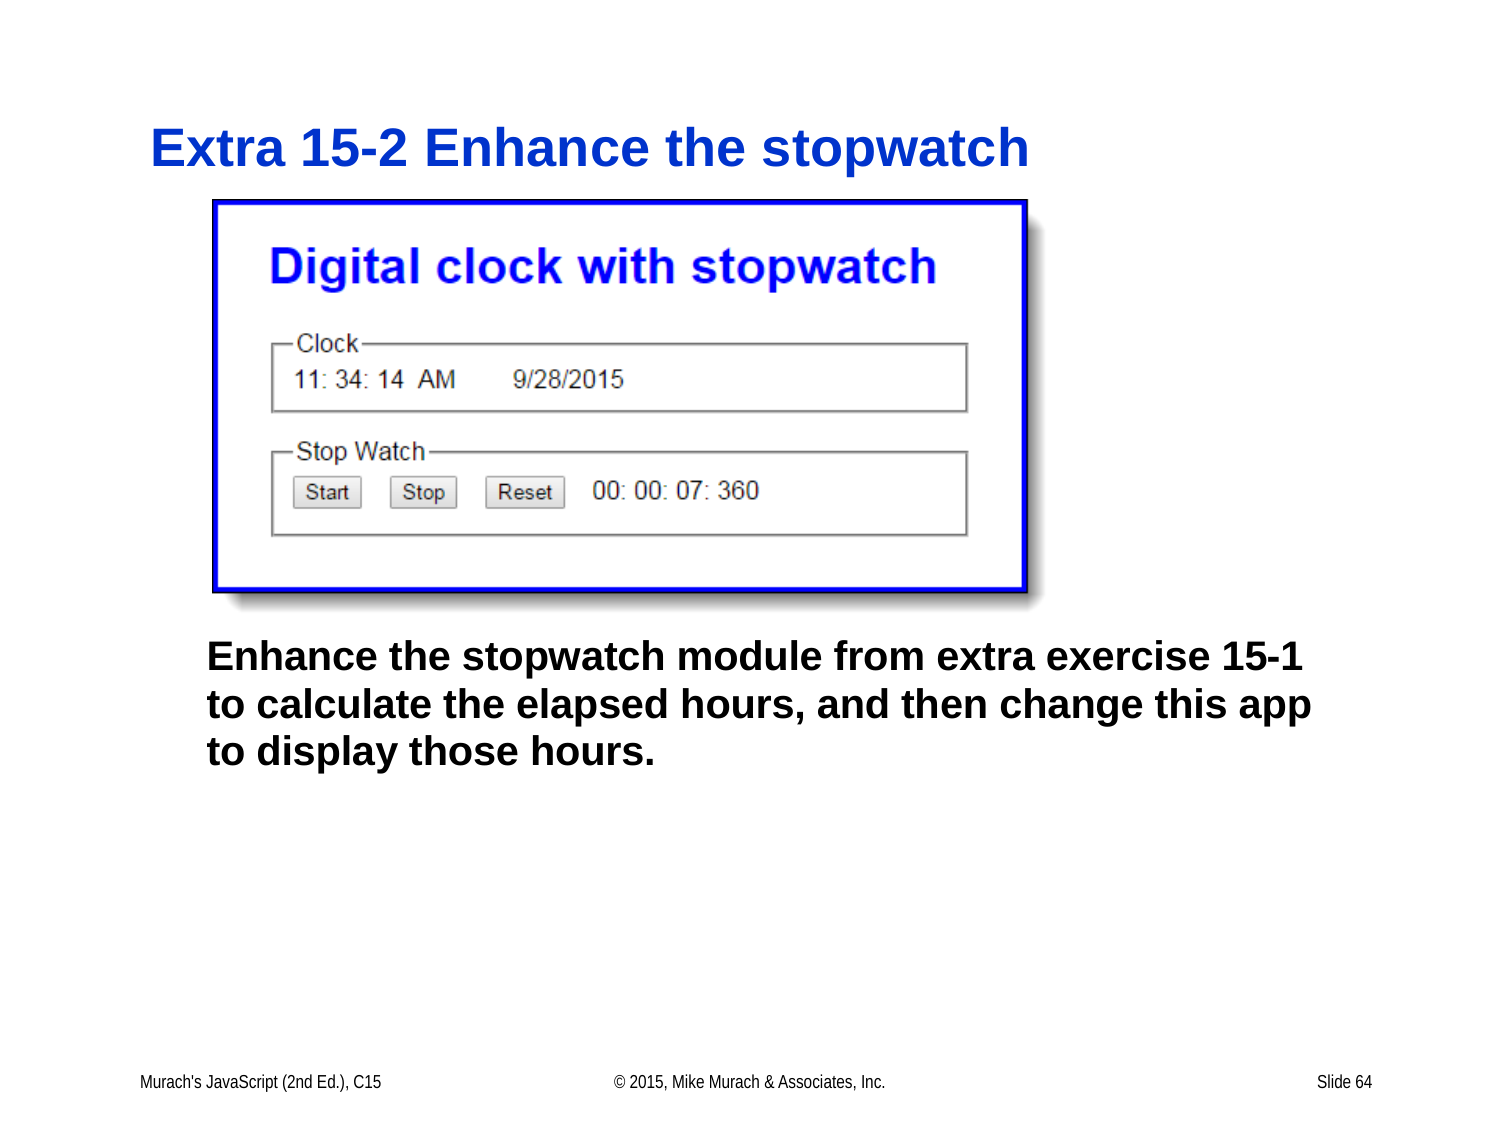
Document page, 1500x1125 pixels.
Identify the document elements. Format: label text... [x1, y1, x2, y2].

slide_number Slide 64 [1074, 1025, 1388, 1100]
slide_number Murach's JavaScript (2nd Ed.), C15 [125, 1025, 450, 1100]
picture [212, 199, 1047, 615]
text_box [149, 613, 1336, 824]
title Extra 15-2 Enhance the stopwatch [150, 112, 1350, 179]
footer © 2015, Mike Murach & Associates, Inc. [474, 1025, 1025, 1100]
